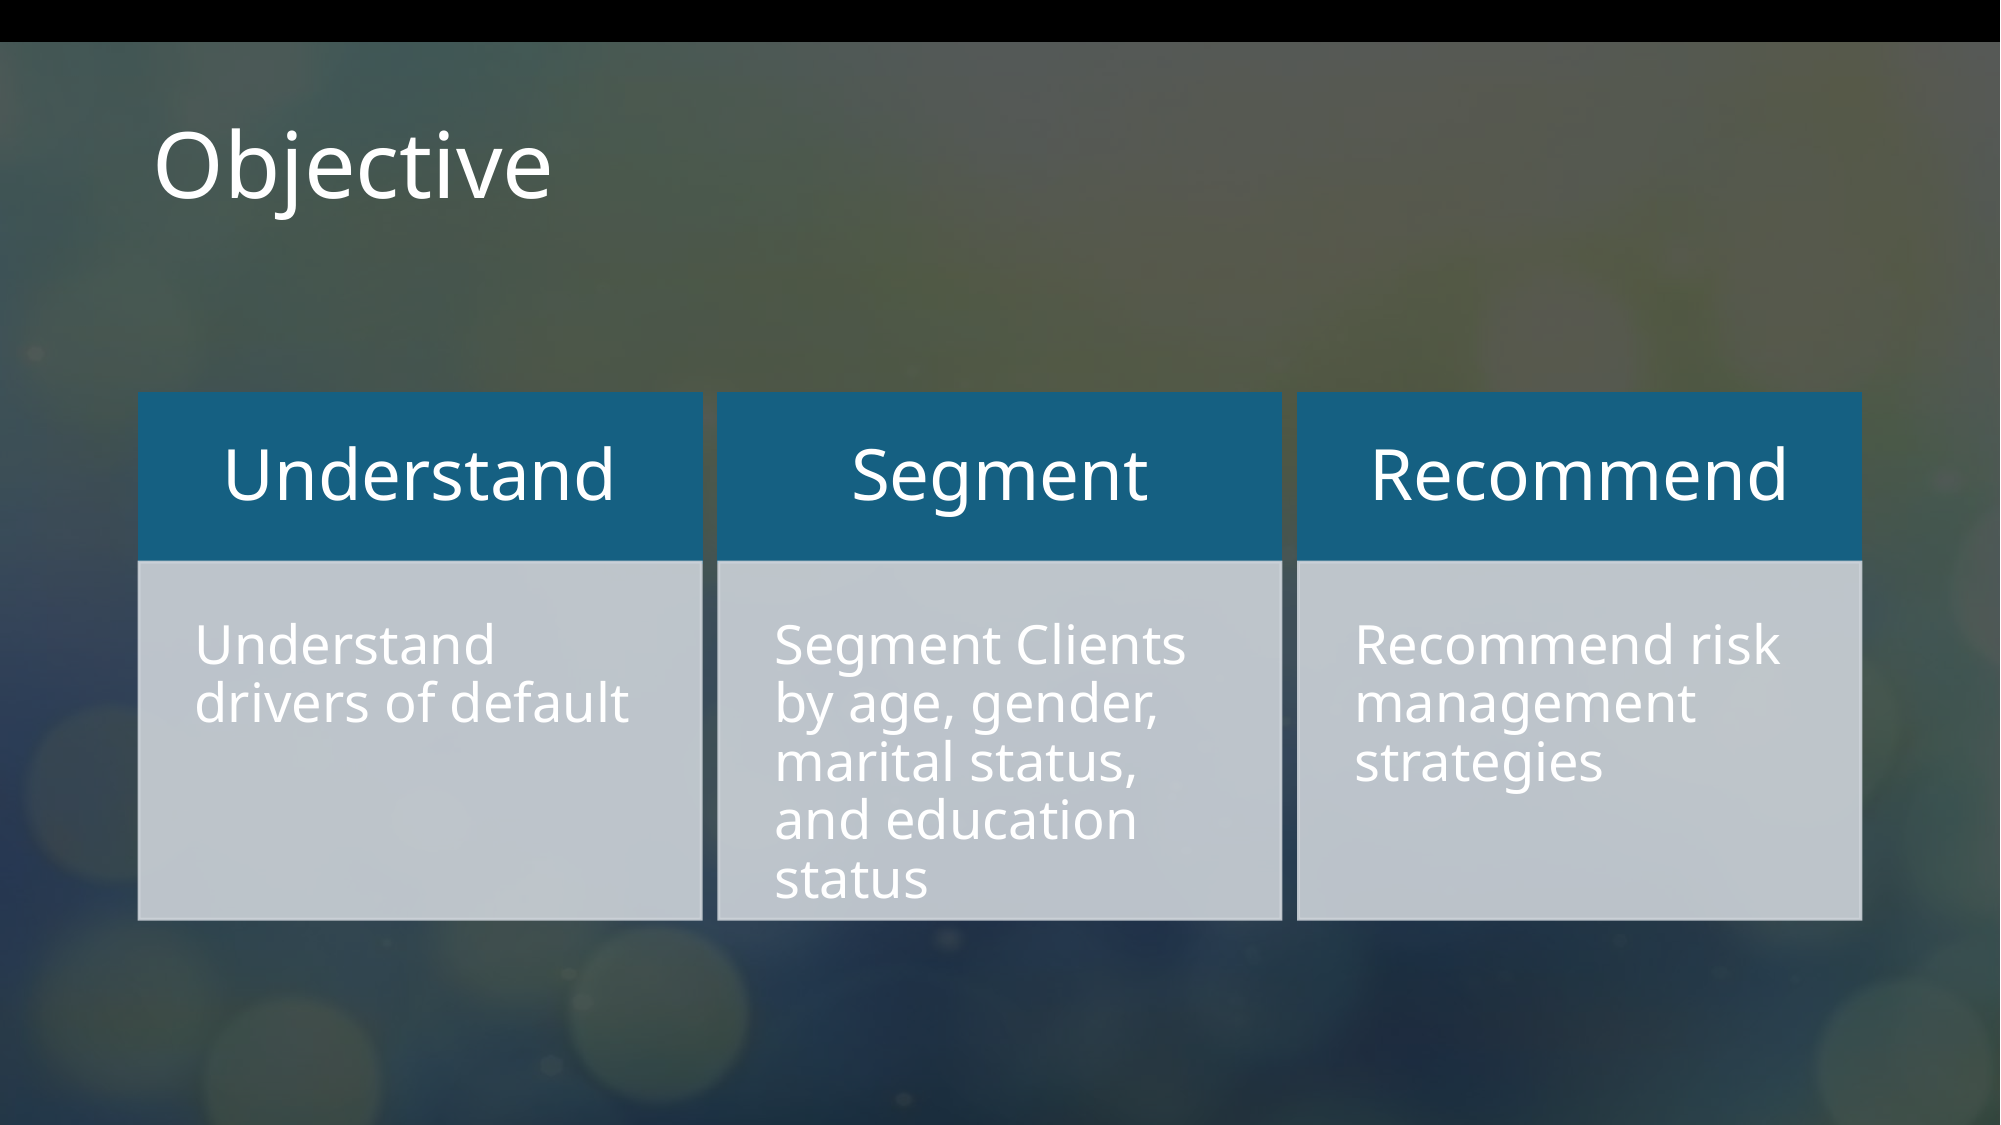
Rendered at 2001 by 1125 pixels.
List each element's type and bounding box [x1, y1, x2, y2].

text_box [136, 298, 1863, 1014]
picture [0, 41, 2000, 1125]
text_box [0, 0, 2000, 41]
